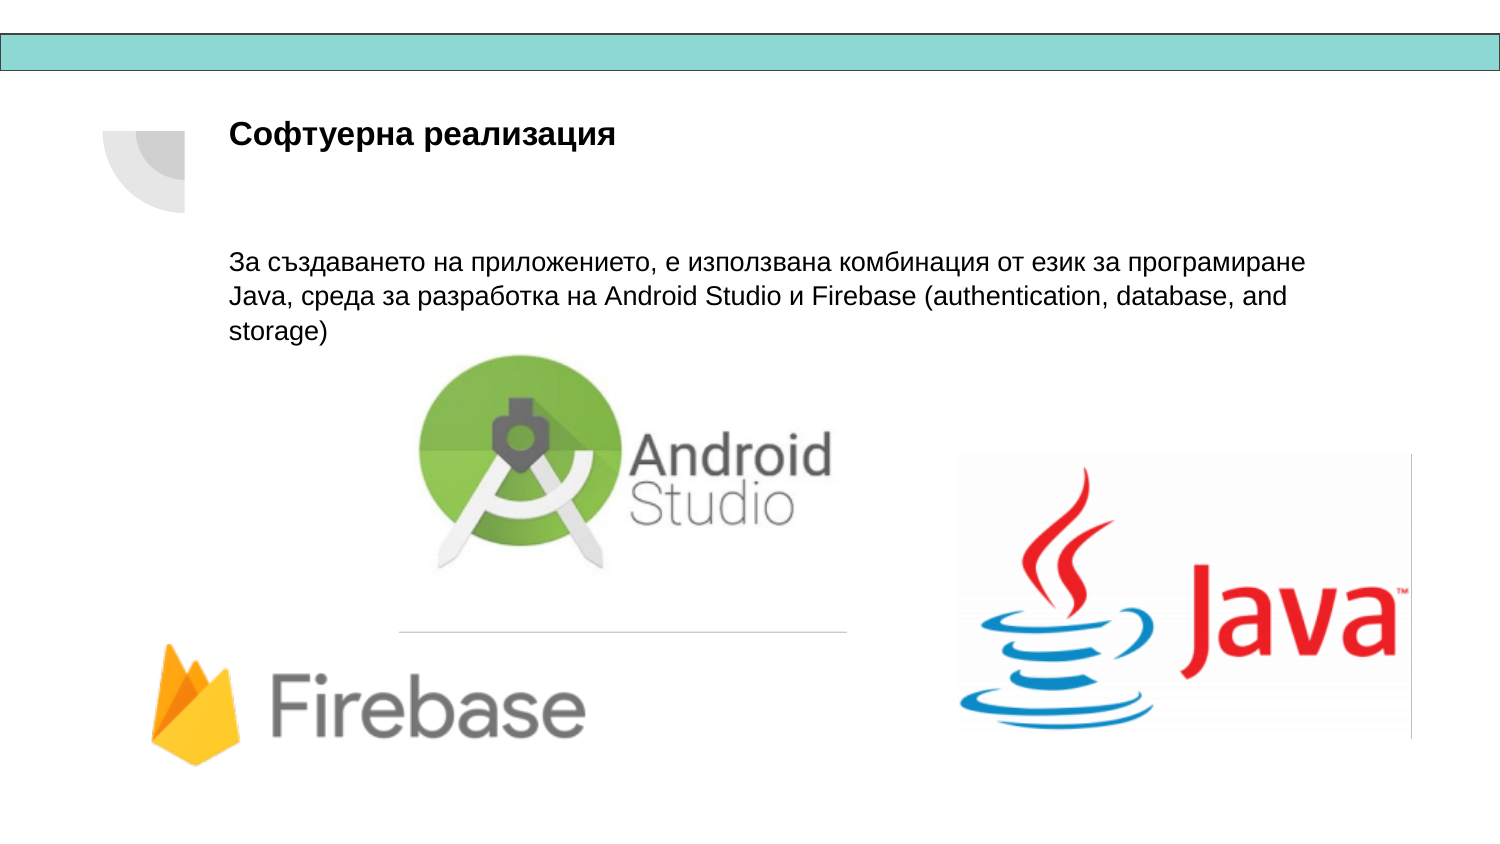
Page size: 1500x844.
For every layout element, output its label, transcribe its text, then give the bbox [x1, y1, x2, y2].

text_box [0, 33, 1500, 71]
picture [150, 643, 588, 768]
picture [957, 453, 1414, 739]
list За създаването на приложението, е използвана комбинация от език за програмиране Java, среда за разработка на Android Studio и Firebase (authentication, database, and storage) [213, 227, 1368, 645]
title Софтуерна реализация [213, 98, 1368, 227]
picture [399, 314, 847, 634]
